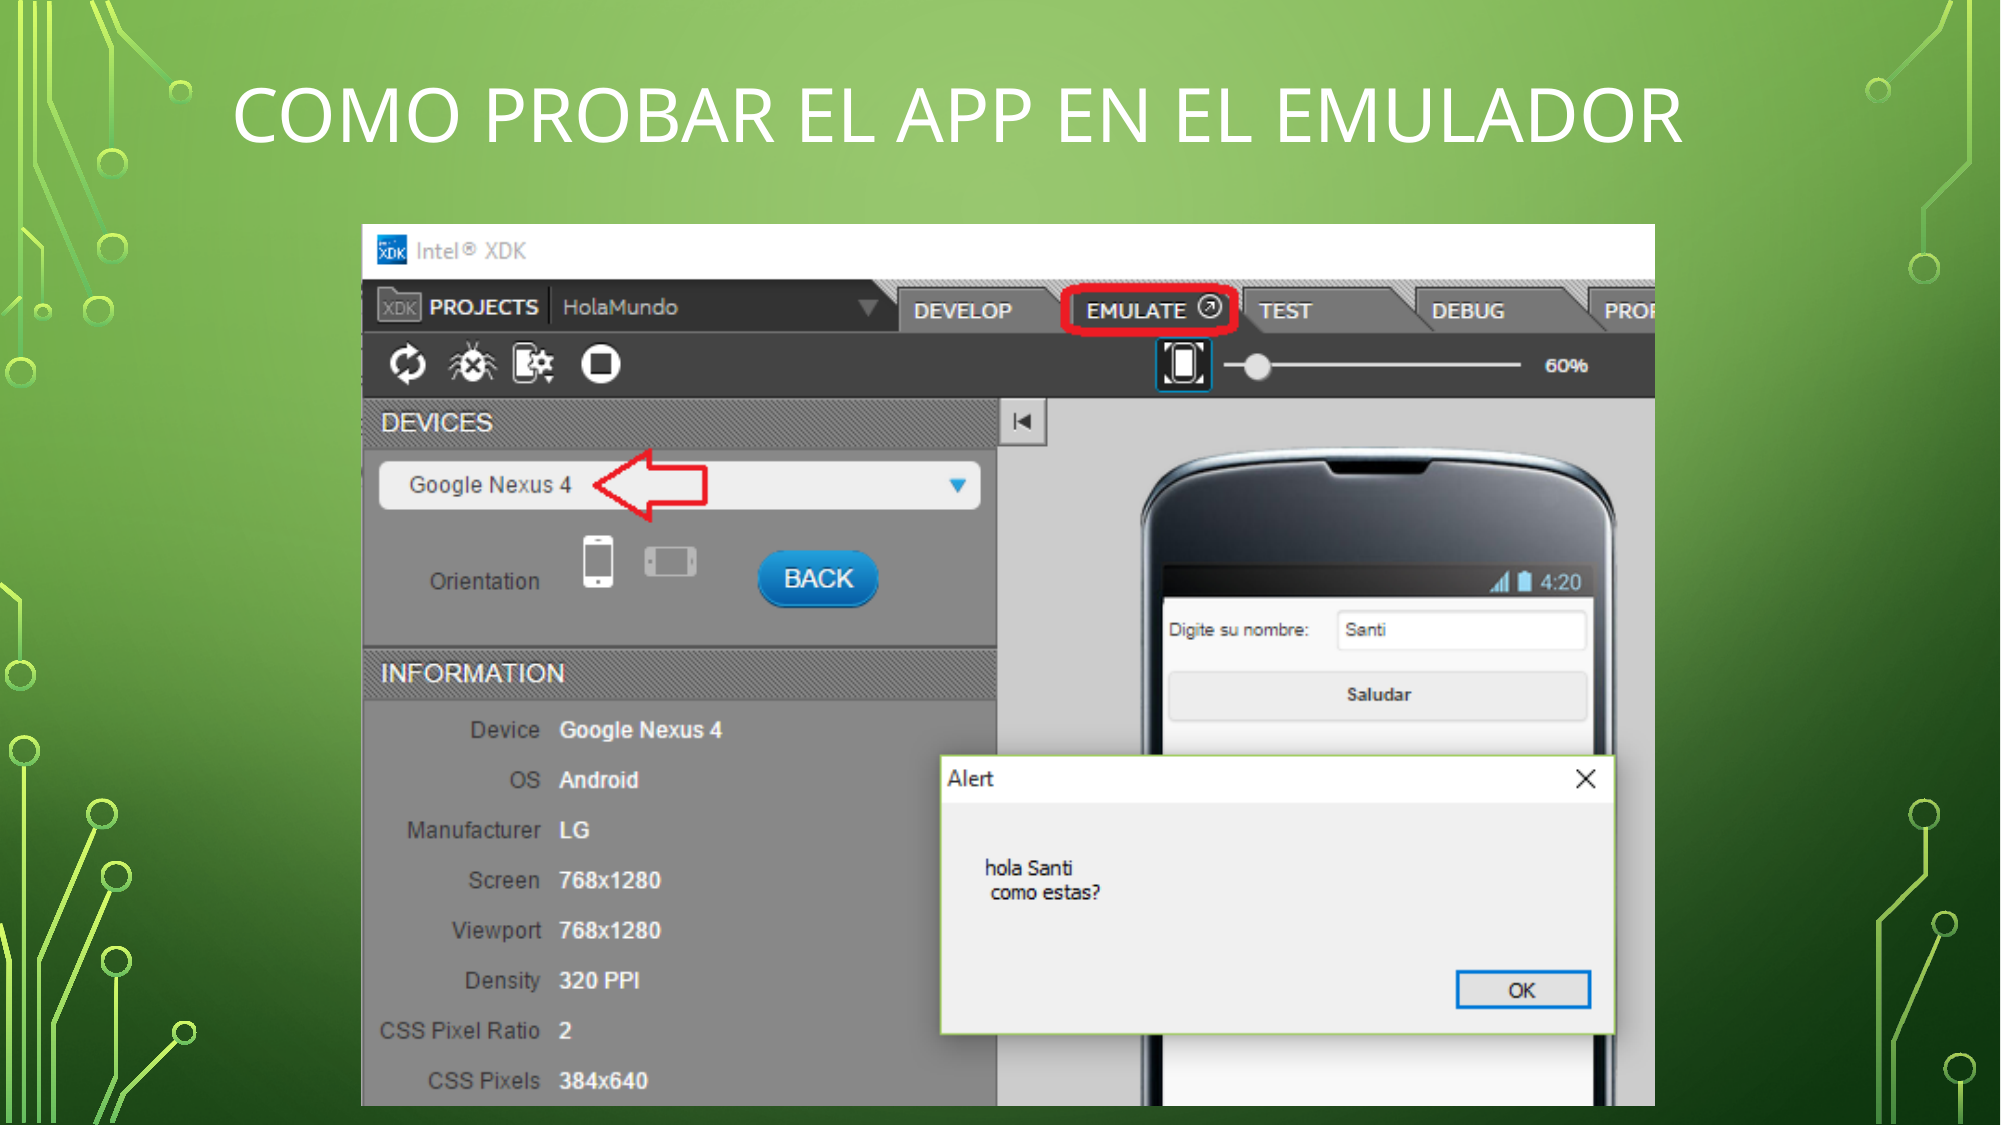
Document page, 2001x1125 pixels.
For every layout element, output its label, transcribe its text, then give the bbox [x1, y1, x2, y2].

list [360, 224, 1655, 1106]
title Como probar el App en el emulador [216, 59, 1842, 178]
